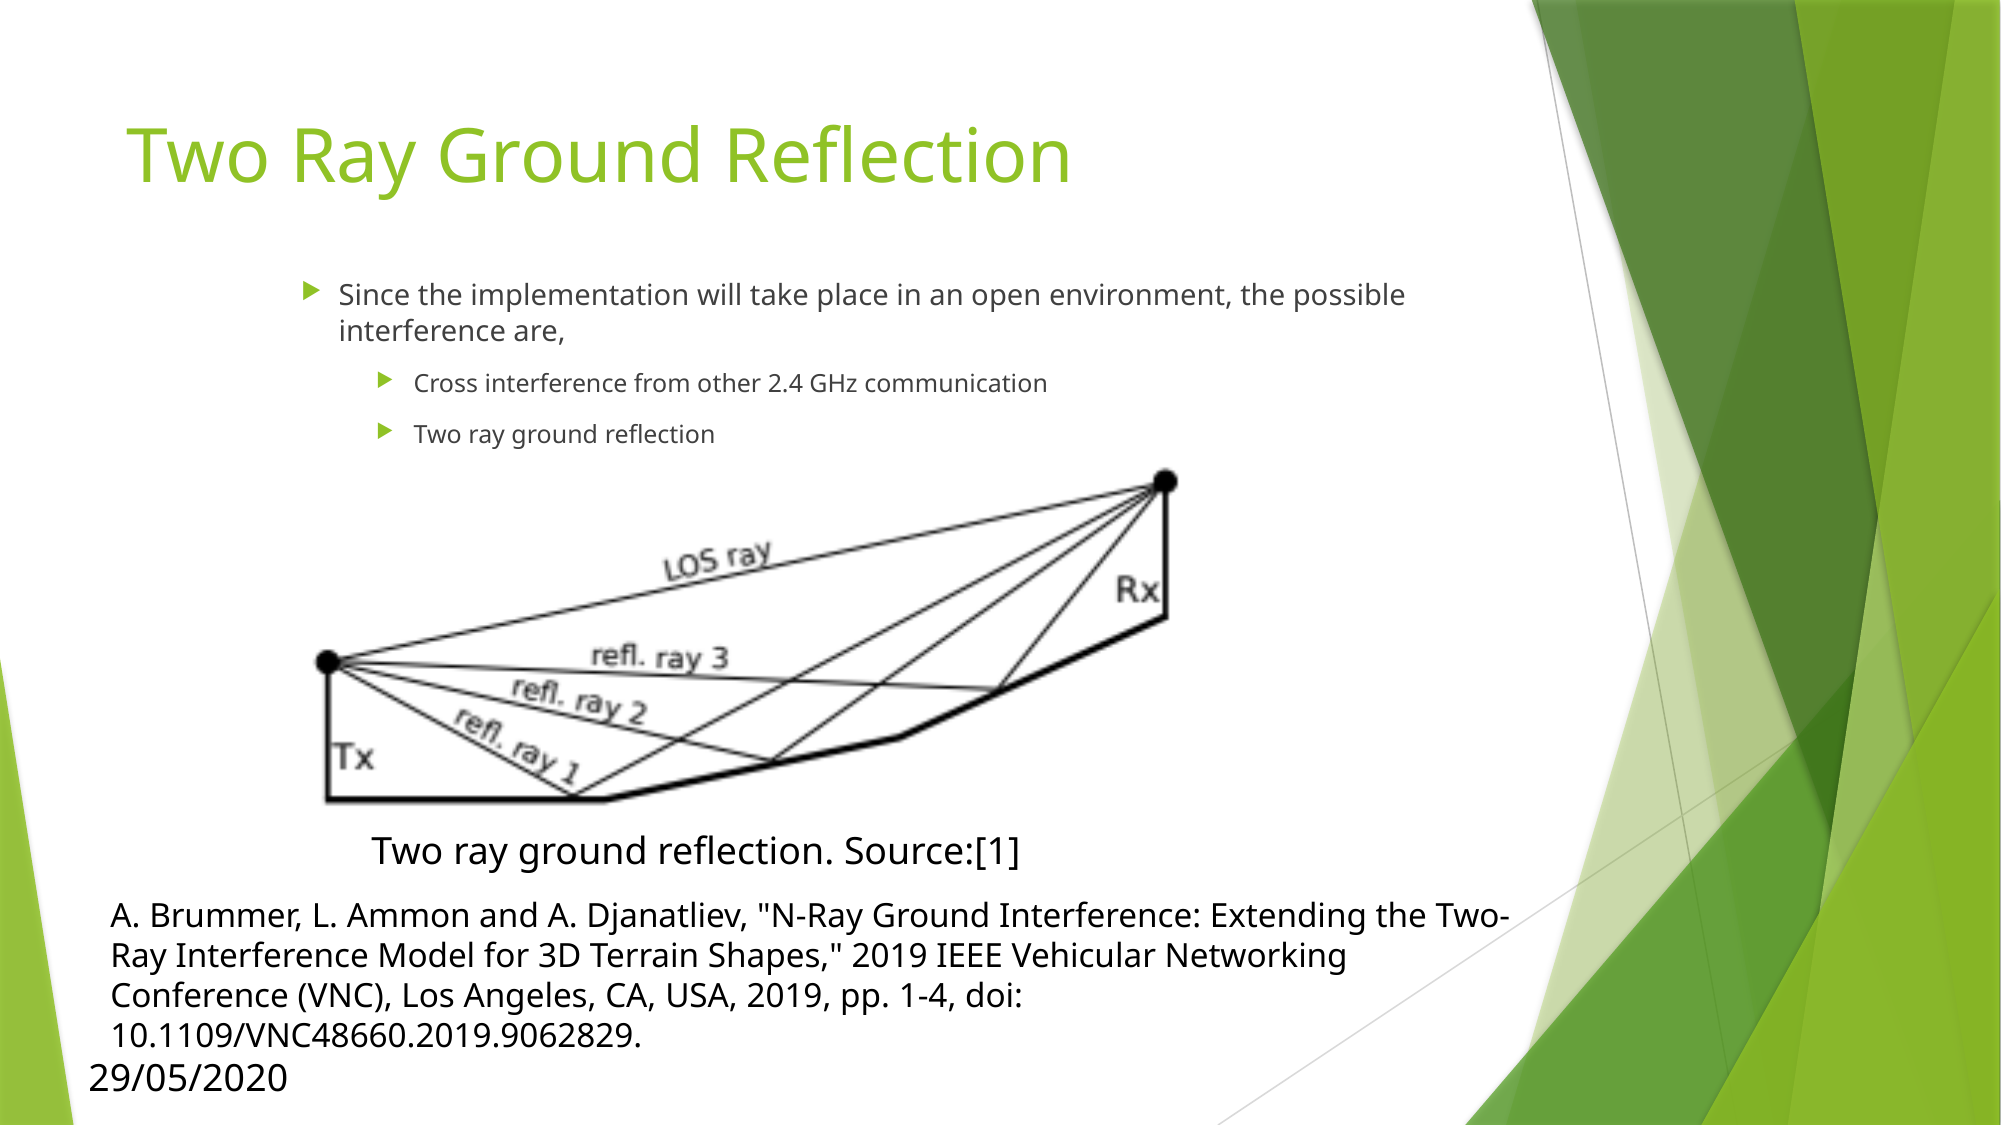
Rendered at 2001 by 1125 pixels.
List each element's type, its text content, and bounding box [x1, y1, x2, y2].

list [111, 244, 1522, 887]
text_box A. Brummer, L. Ammon and A. Djanatliev, "N-Ray Ground Interference: Extending the Two-Ray Interference Model for 3D Terrain Shapes," 2019 IEEE Vehicular Networking Conference (VNC), Los Angeles, CA, USA, 2019, pp. 1-4, doi: 10.1109/VNC48660.2019.9062829. [95, 887, 1547, 1062]
text_box Since the implementation will take place in an open environment, the possible interference are, Cross interference from other 2.4 GHz communication Two ray ground reflection [136, 1062, 1547, 1072]
text_box Since the implementation will take place in an open environment, the possible interference are, Cross interference from other 2.4 GHz communication Two ray ground reflection [136, 269, 1547, 887]
text_box 29/05/2020 [73, 1046, 407, 1125]
title Two Ray Ground Reflection [111, 99, 1522, 244]
text_box Two ray ground reflection. Source:[1] [356, 819, 1326, 880]
picture [239, 444, 1251, 834]
